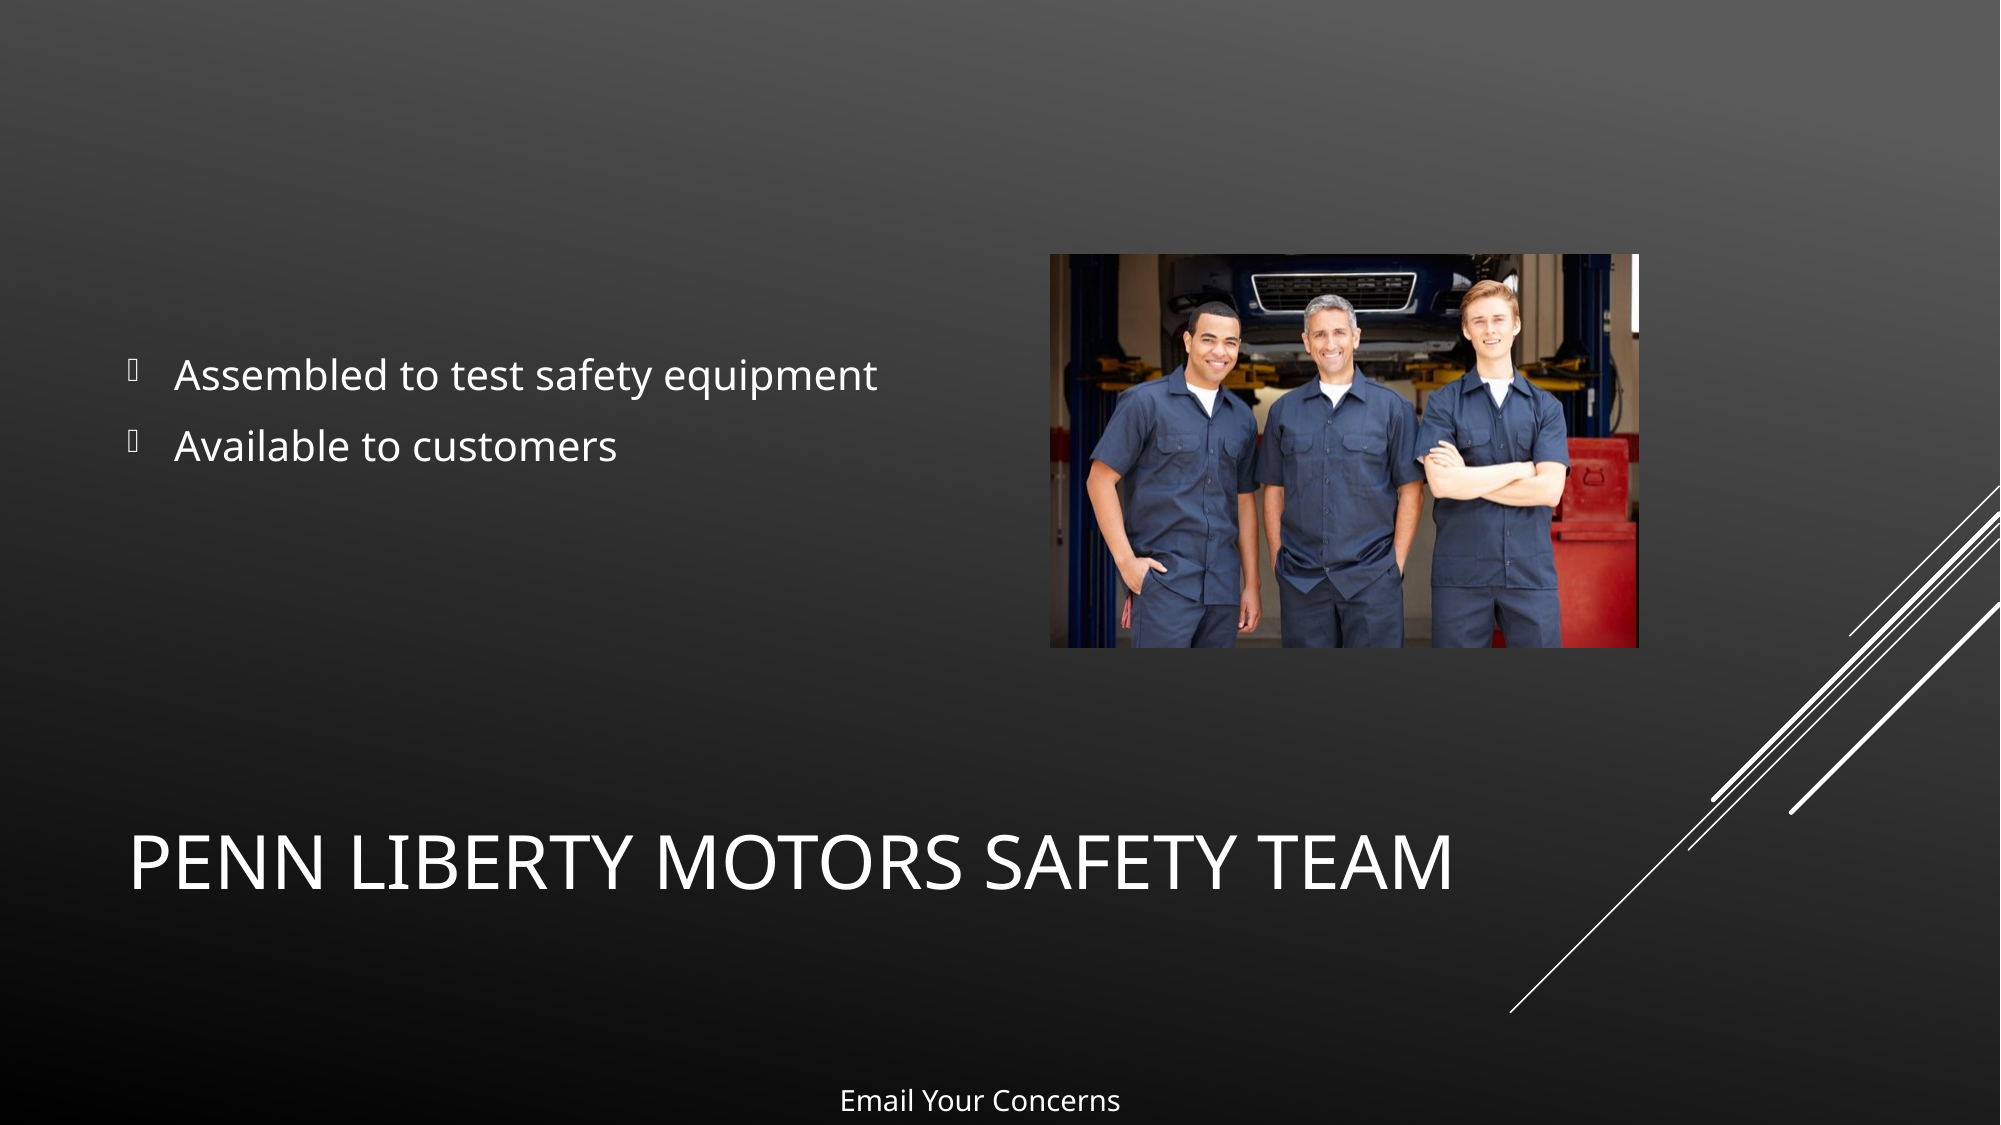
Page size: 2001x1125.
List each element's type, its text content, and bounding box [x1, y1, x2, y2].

text_box Email Your Concerns [824, 1074, 1176, 1125]
title Penn Liberty Motors Safety Team [112, 736, 1513, 984]
list Assembled to test safety equipment Available to customers [112, 112, 1513, 706]
picture [1049, 254, 1640, 649]
